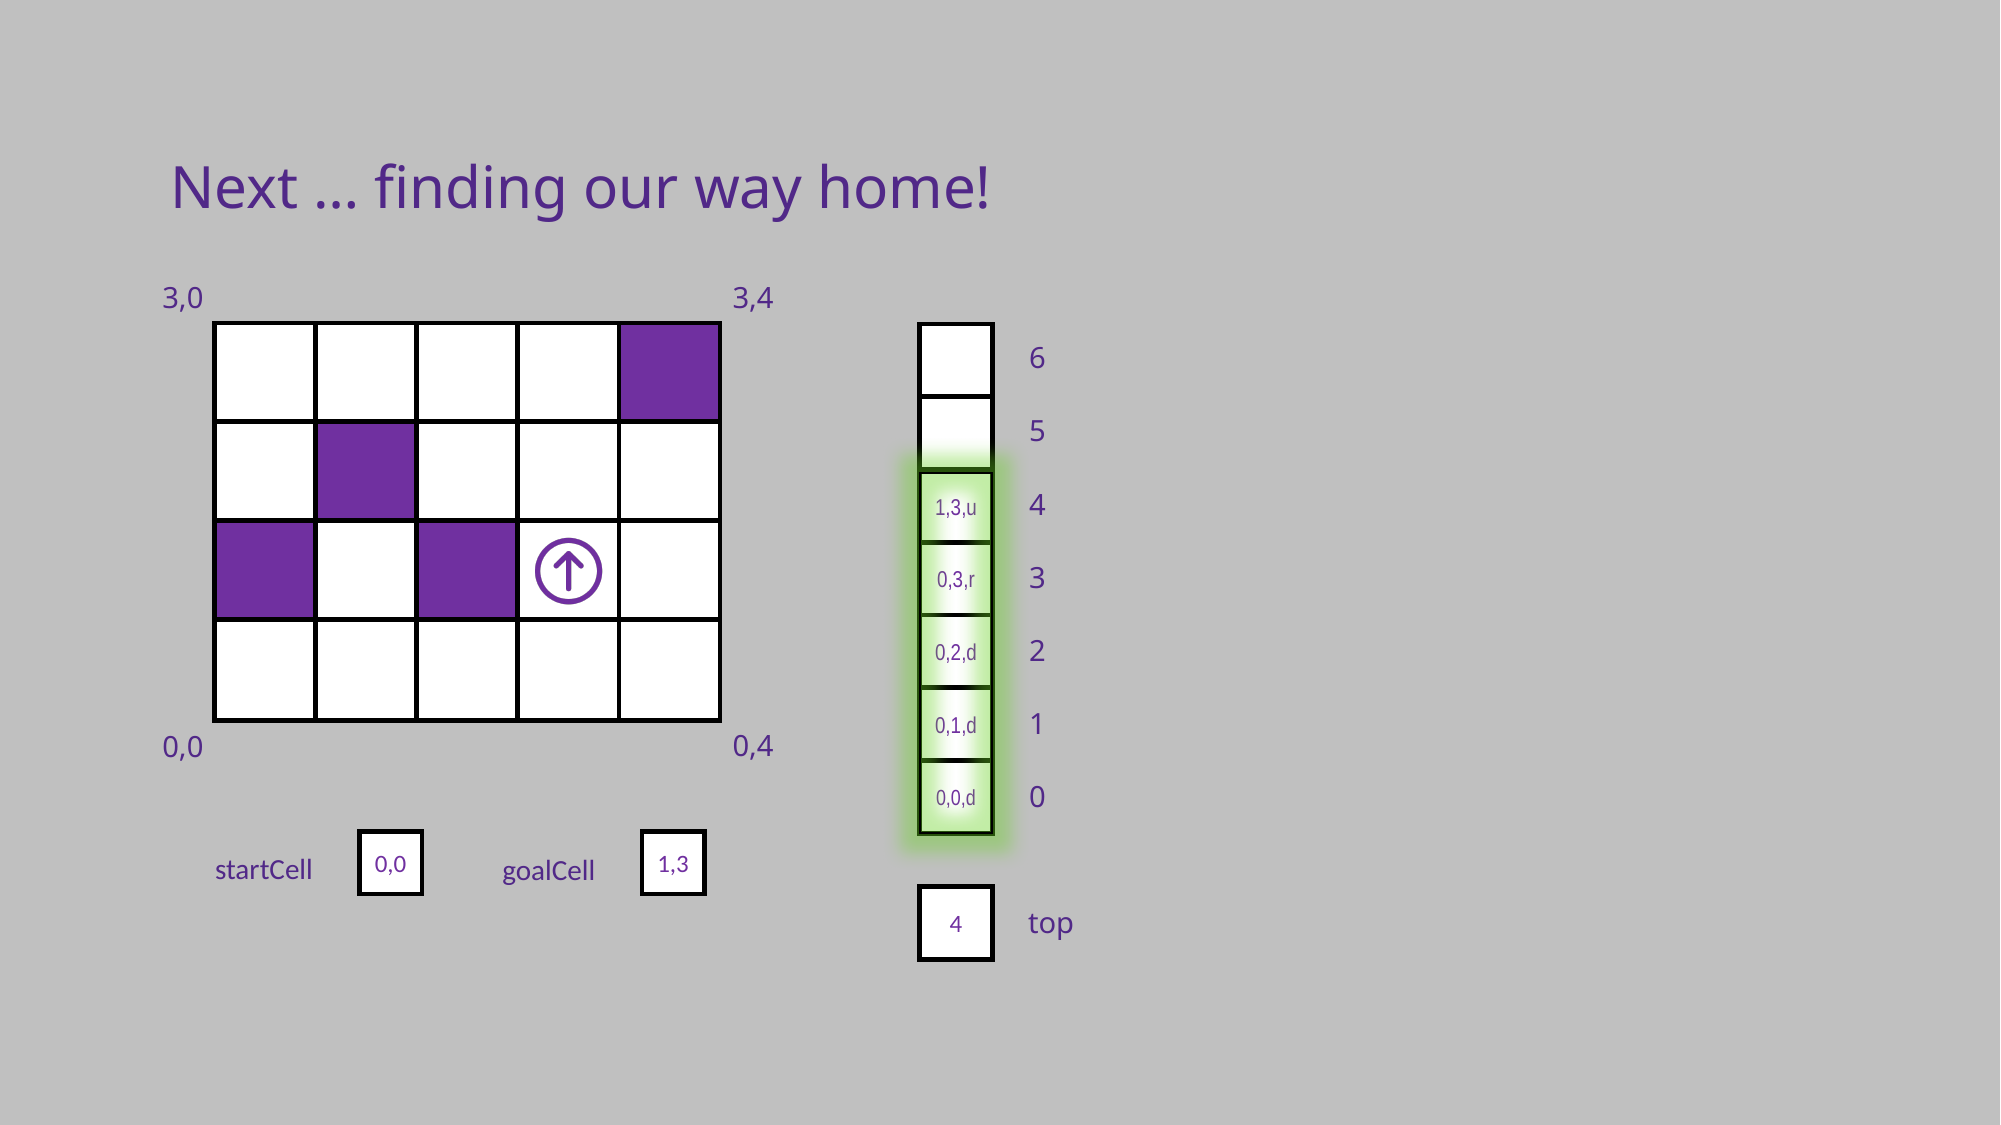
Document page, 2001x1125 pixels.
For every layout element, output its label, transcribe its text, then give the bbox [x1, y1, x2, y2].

text_box Next … finding our way home! [155, 142, 1007, 228]
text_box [149, 271, 1088, 960]
